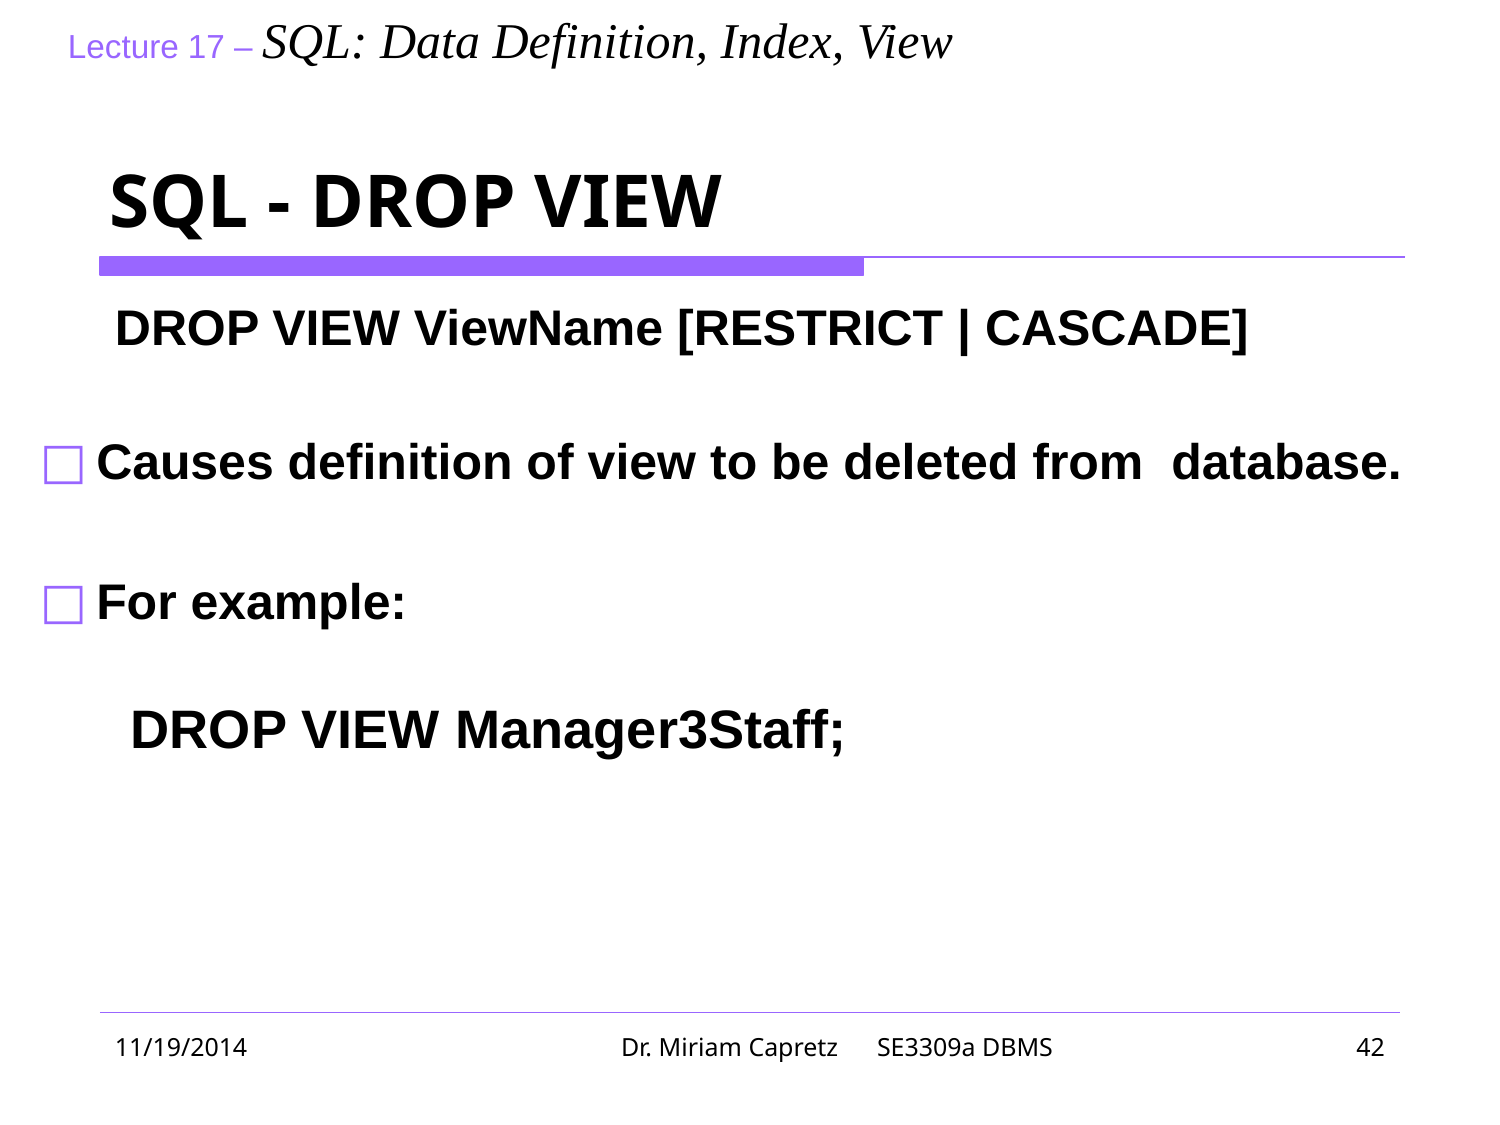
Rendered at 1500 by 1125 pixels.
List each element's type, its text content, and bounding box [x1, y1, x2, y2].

text_box Dr. Miriam Capretz SE3309a DBMS [512, 1024, 1074, 1103]
list DROP VIEW ViewName [RESTRICT | CASCADE] Causes definition of view to be deleted from database. For example: DROP VIEW Manager3Staff; [24, 287, 1475, 963]
title SQL - DROP VIEW [94, 50, 1407, 250]
text_box 11/19/2014 [99, 1024, 425, 1103]
text_box ‹#› [1074, 1024, 1400, 1103]
